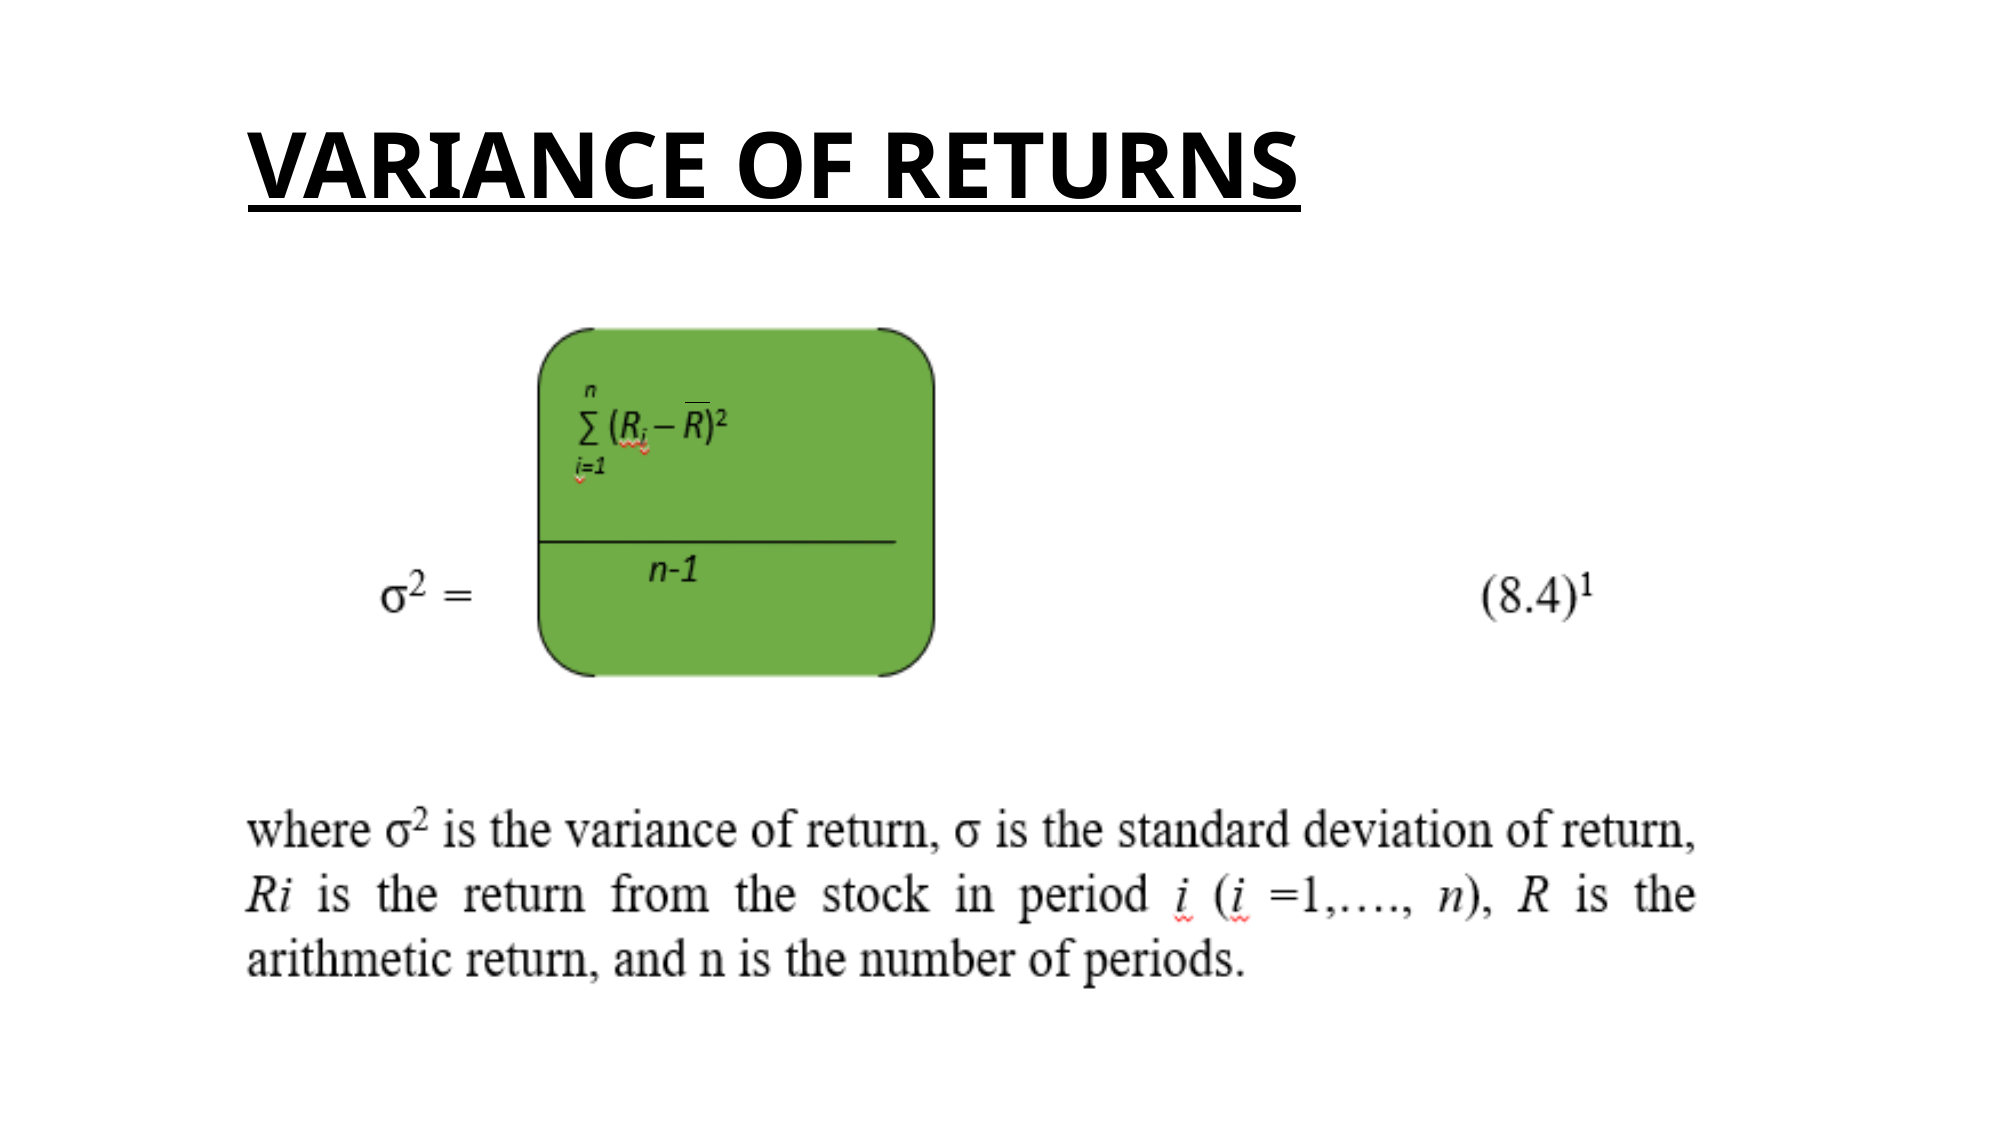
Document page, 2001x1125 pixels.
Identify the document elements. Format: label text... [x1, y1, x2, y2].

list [241, 295, 1715, 1033]
title VARIANCE OF RETURNS [137, 59, 1863, 278]
